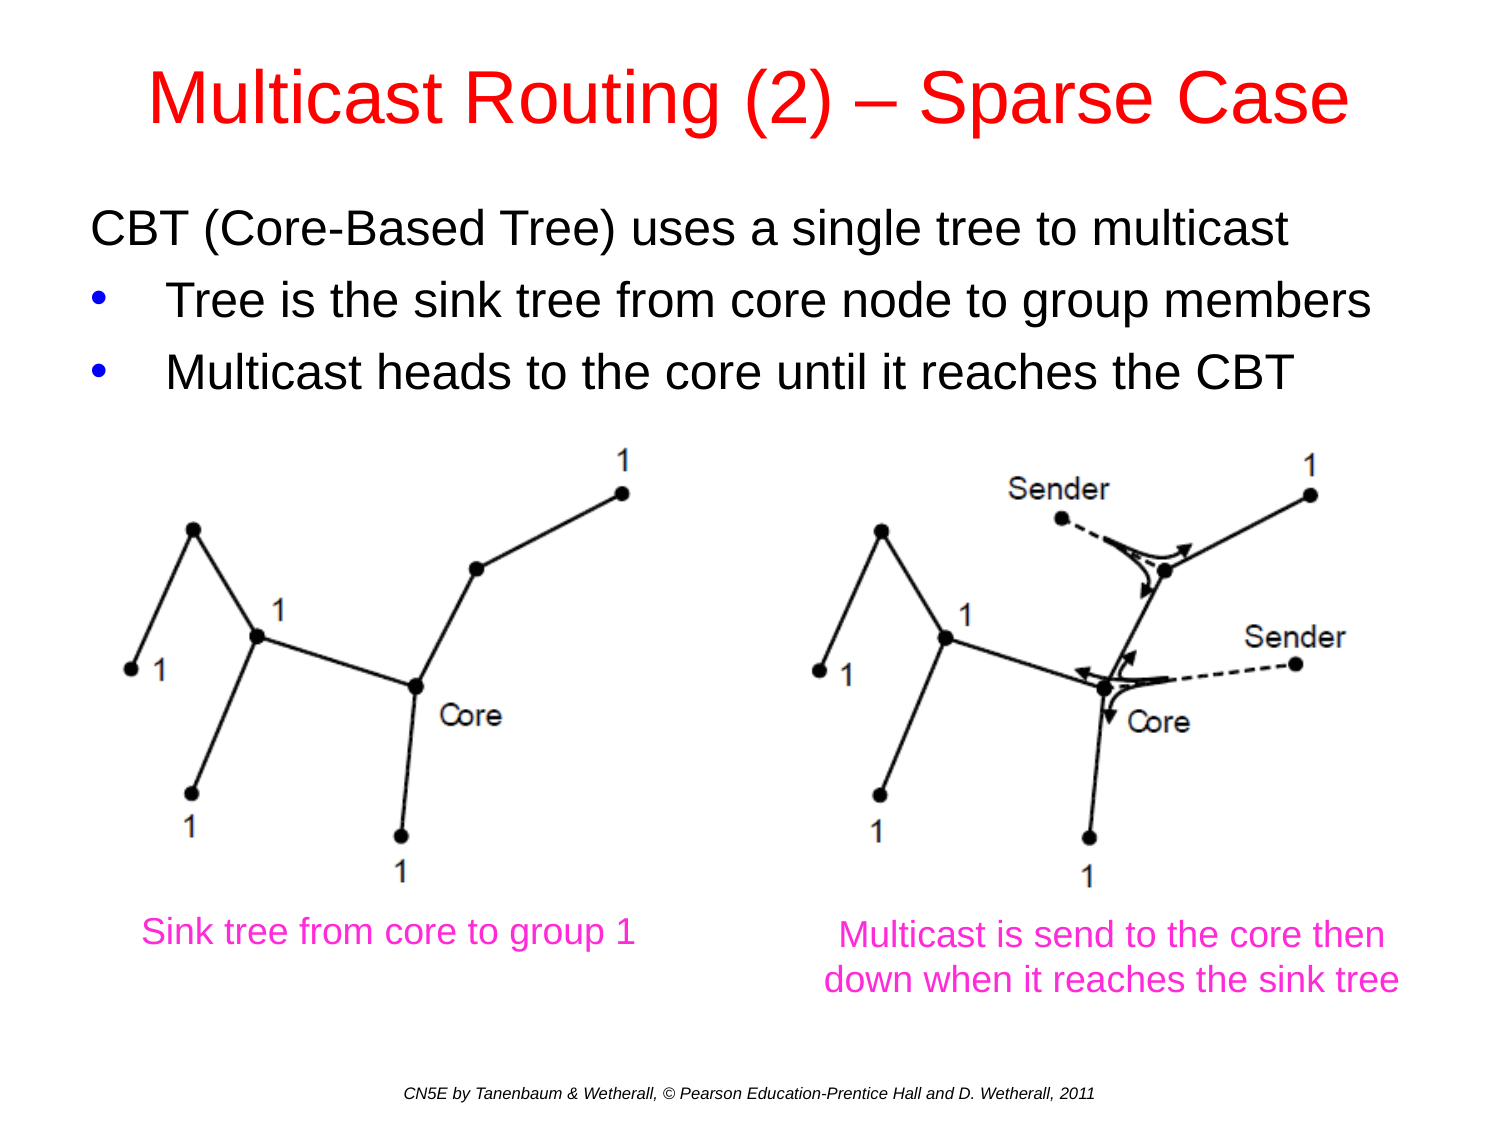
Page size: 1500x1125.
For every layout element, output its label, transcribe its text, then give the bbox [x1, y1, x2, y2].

footer CN5E by Tanenbaum & Wetherall, © Pearson Education-Prentice Hall and D. Wetherall, 2011 [0, 1074, 1500, 1125]
text_box Multicast is send to the core then down when it reaches the sink tree [803, 909, 1421, 1000]
list CBT (Core-Based Tree) uses a single tree to multicast Tree is the sink tree from core node to group members Multicast heads to the core until it reaches the CBT p 1. [74, 187, 1426, 987]
picture [90, 433, 1410, 957]
title Multicast Routing (2) – Sparse Case [0, 0, 1500, 188]
